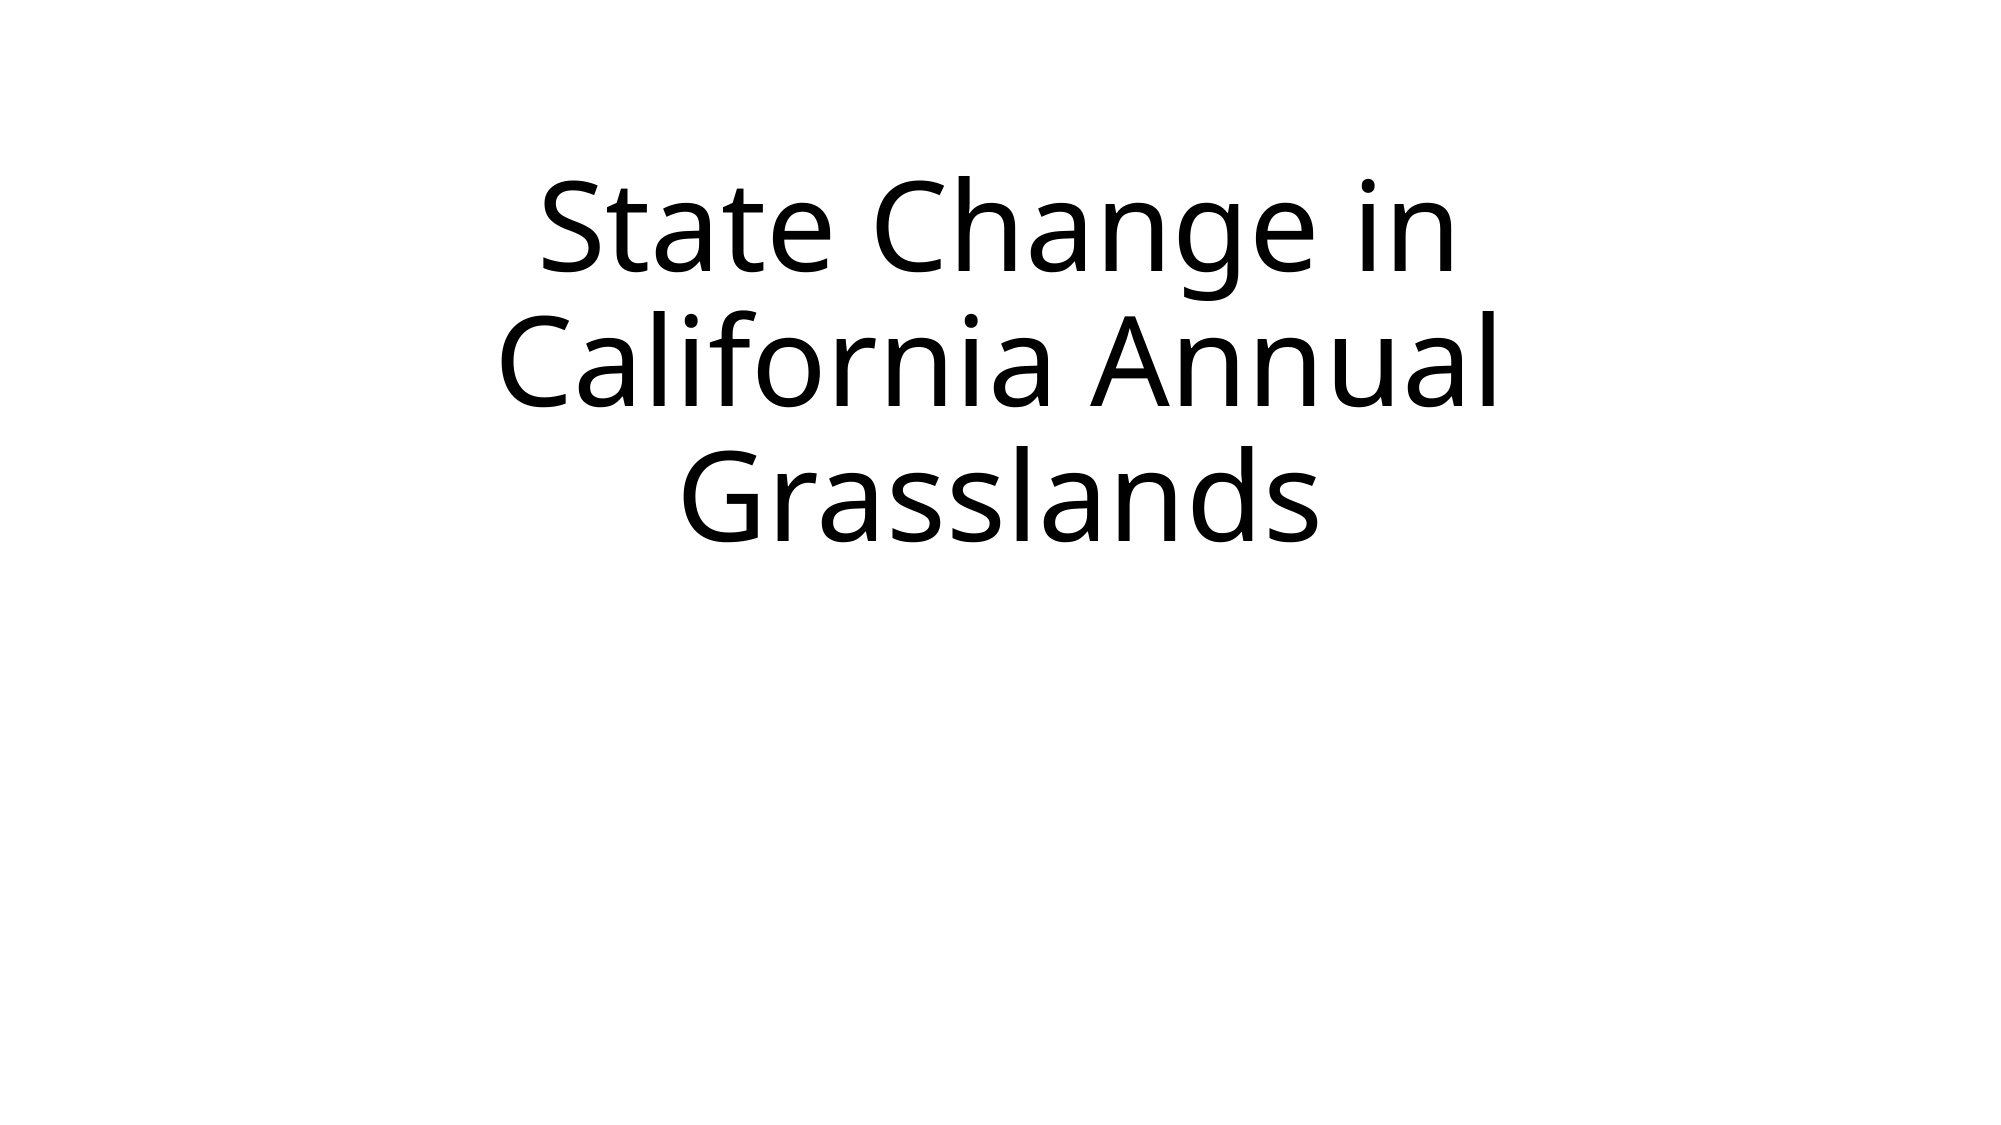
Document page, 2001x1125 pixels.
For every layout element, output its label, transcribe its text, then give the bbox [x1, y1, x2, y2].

title State Change in California Annual Grasslands [249, 184, 1750, 576]
